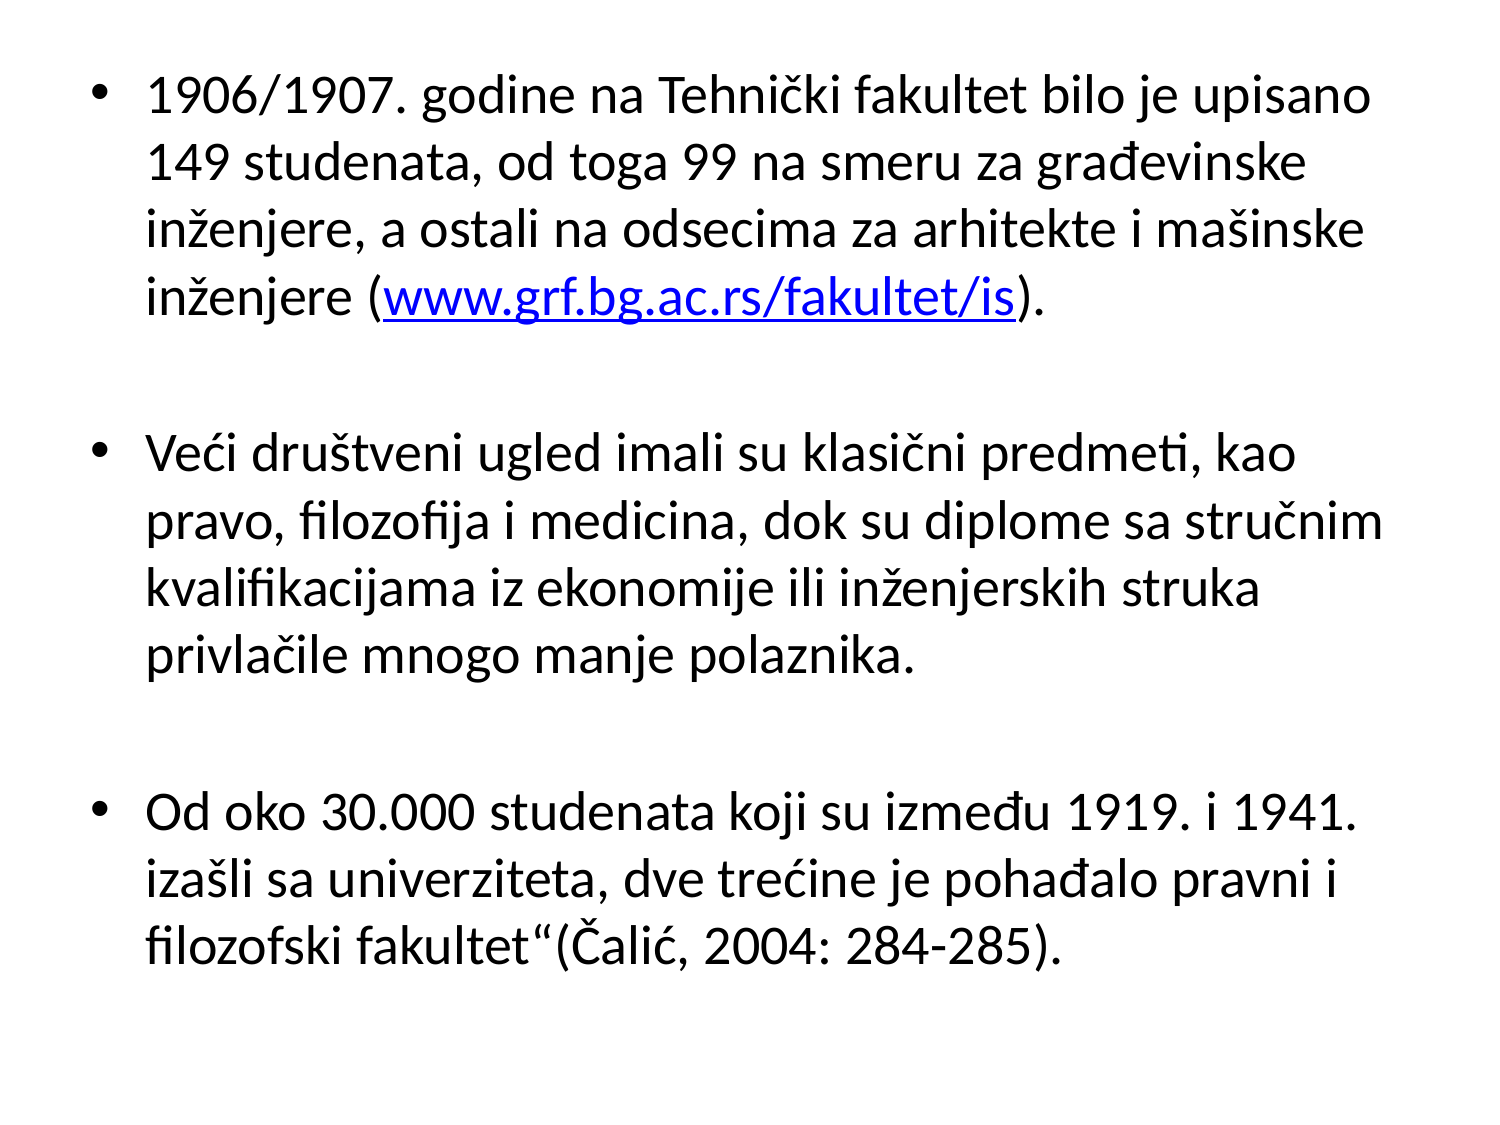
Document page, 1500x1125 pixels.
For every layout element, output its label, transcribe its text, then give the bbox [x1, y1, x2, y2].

list 1906/1907. godine na Tehnički fakultet bilo je upisano 149 studenata, od toga 99 na smeru za građevinske inženjere, a ostali na odsecima za arhitekte i mašinske inženjere (www.grf.bg.ac.rs/fakultet/is). Veći društveni ugled imali su klasični predmeti, kao pravo, filozofija i medicina, dok su diplome sa stručnim kvalifikacijama iz ekonomije ili inženjerskih struka privlačile mnogo manje polaznika. Od oko 30.000 studenata koji su između 1919. i 1941. izašli sa univerziteta, dve trećine je pohađalo pravni i filozofski fakultet“(Čalić, 2004: 284-285). [75, 50, 1425, 1005]
